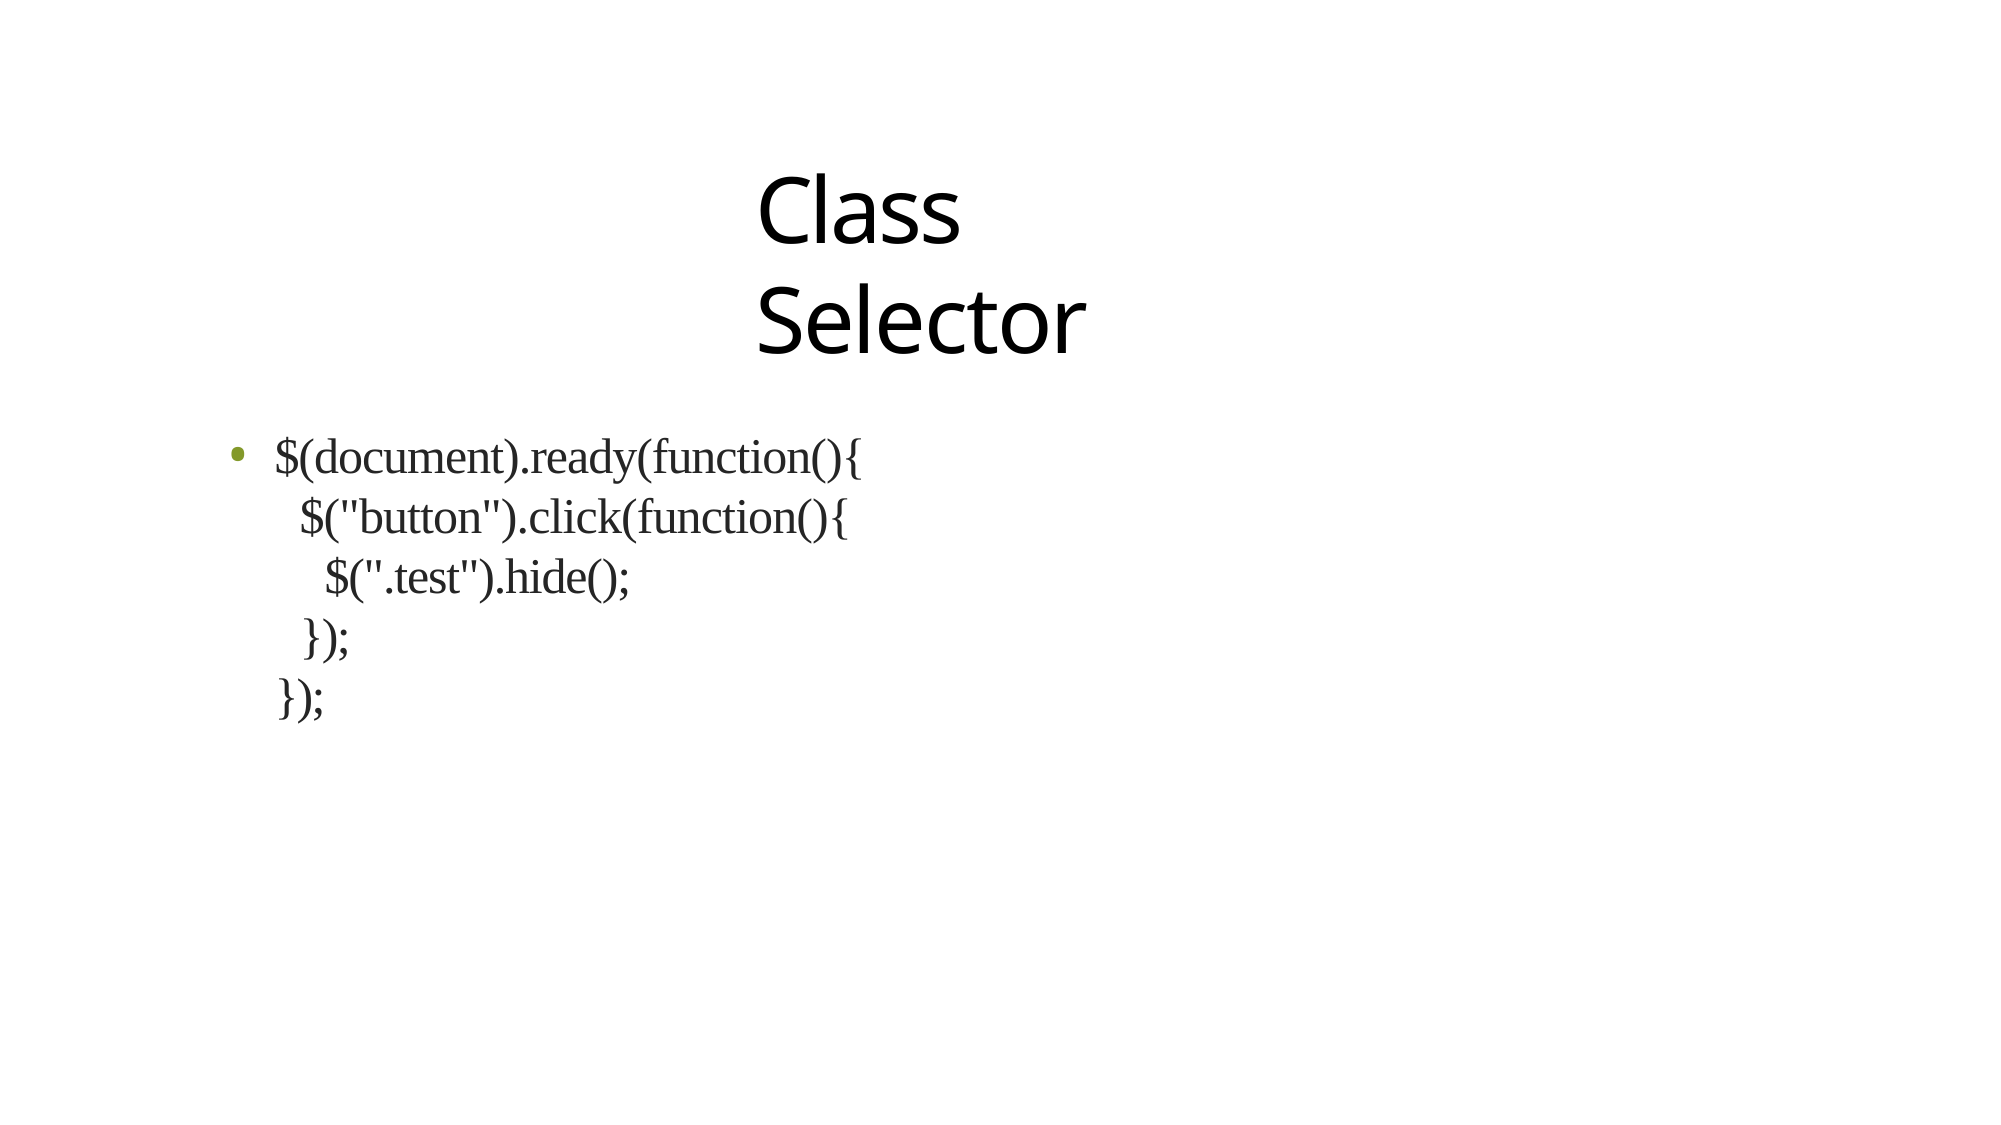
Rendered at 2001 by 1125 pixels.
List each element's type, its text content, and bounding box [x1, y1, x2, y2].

title Class Selector [752, 149, 1248, 372]
text_box $(document).ready(function(){ $("button").click(function(){ $(".test").hide(); }); }); [225, 420, 870, 723]
